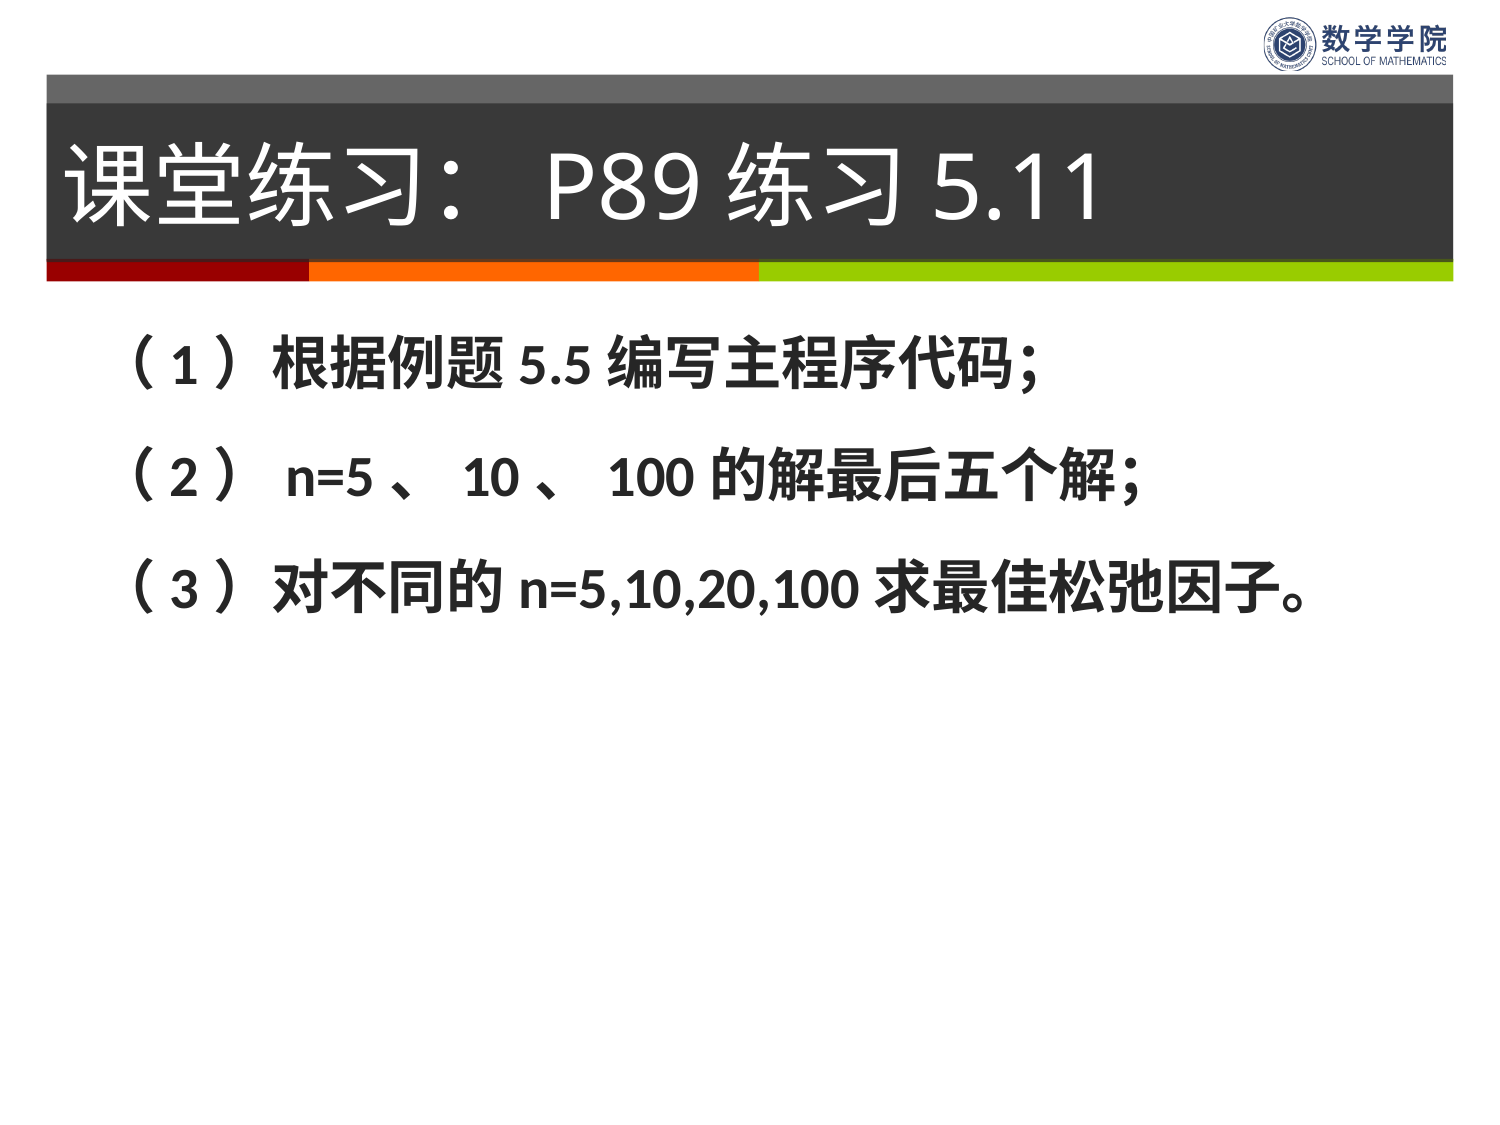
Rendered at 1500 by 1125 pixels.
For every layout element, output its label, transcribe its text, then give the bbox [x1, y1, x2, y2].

title 课堂练习：P89练习5.11 [46, 103, 1454, 263]
picture [1263, 17, 1447, 71]
list （1）根据例题5.5编写主程序代码； （2）n=5、10、100的解最后五个解； （3）对不同的n=5,10,20,100求最佳松弛因子。 [82, 319, 1446, 649]
